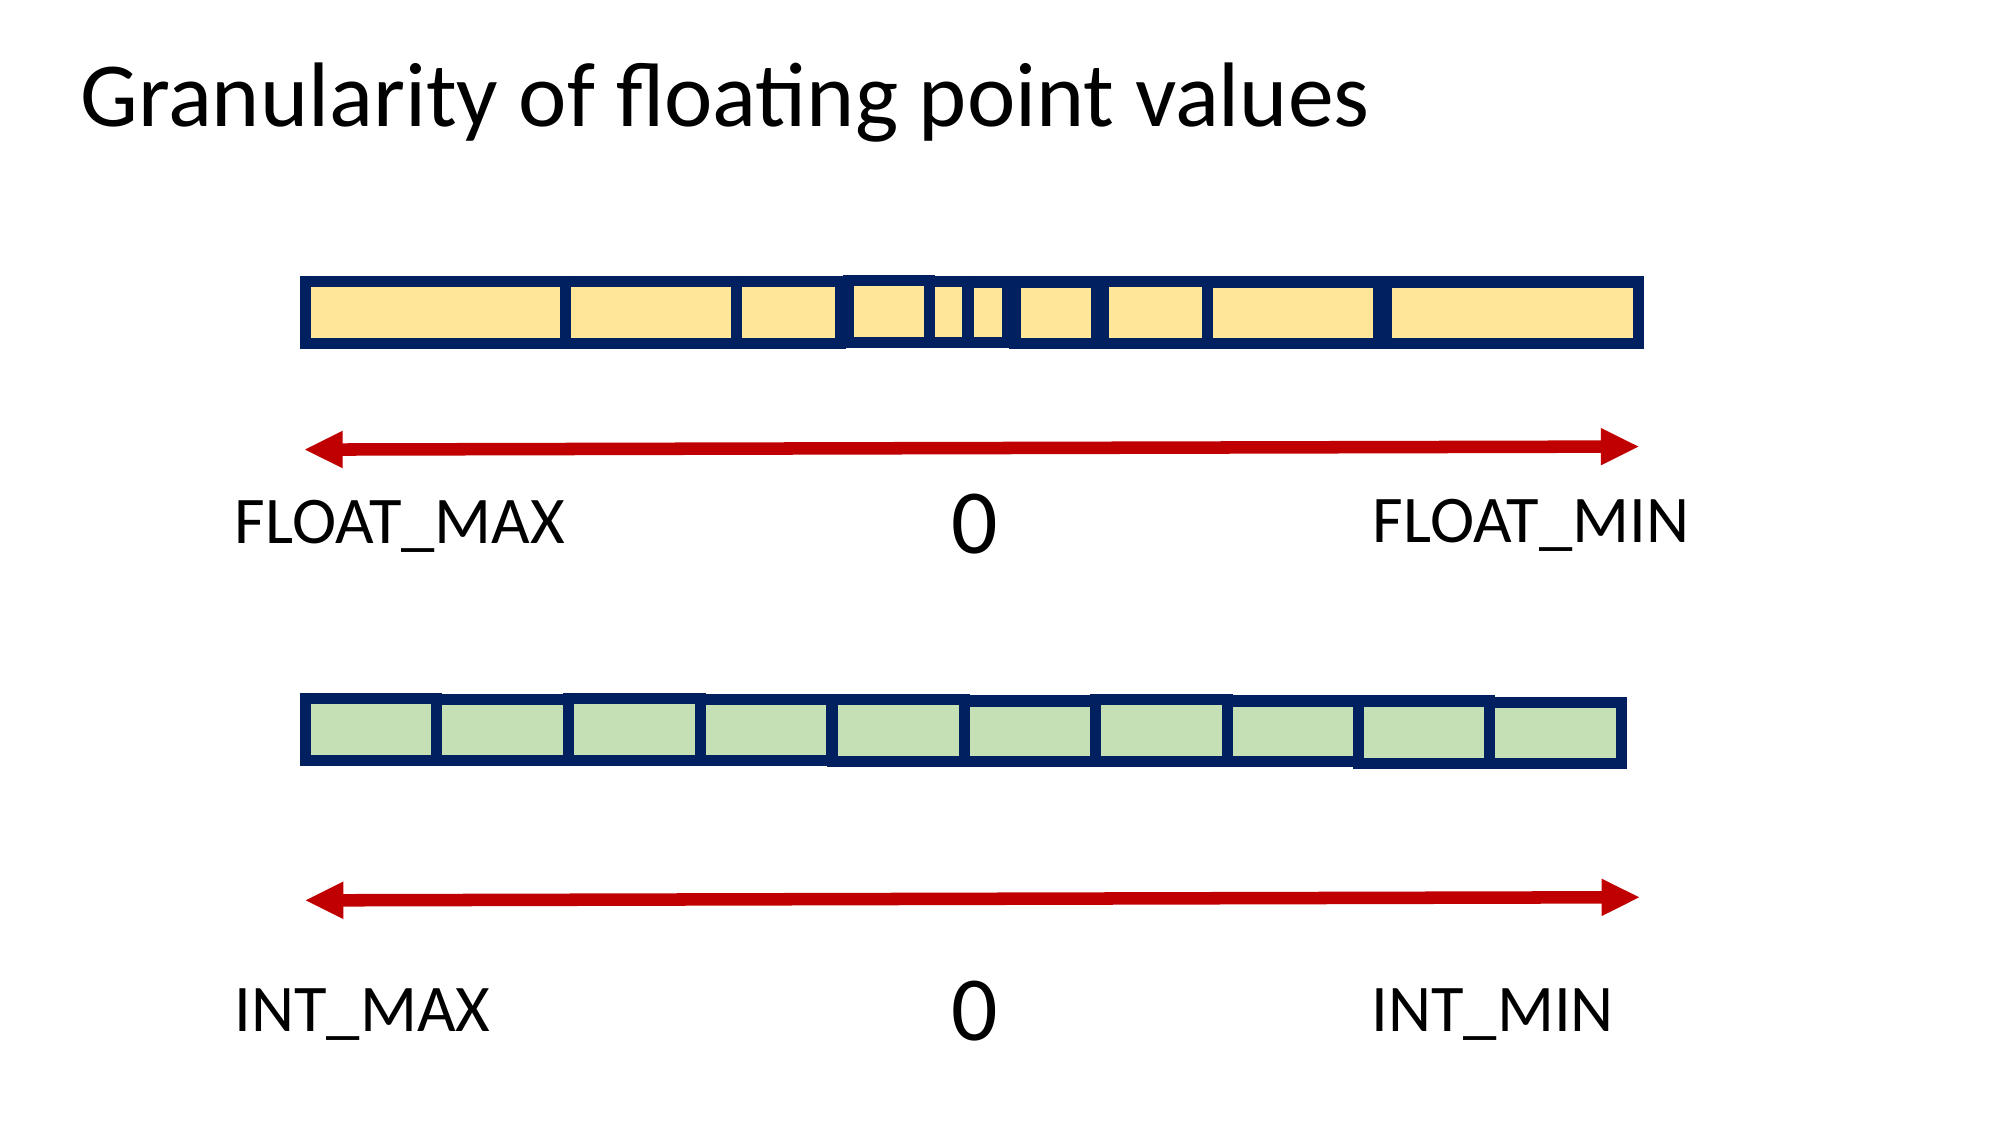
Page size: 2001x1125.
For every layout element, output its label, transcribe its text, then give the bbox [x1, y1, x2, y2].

table_header [1101, 705, 1222, 756]
table_header [1021, 288, 1091, 338]
table_header [311, 704, 431, 755]
table_header [1392, 288, 1633, 338]
text_box Granularity of floating point values [65, 27, 1550, 152]
table_header [970, 707, 1090, 756]
table_header [1364, 707, 1484, 758]
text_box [305, 897, 1640, 901]
table_header [854, 286, 924, 337]
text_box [305, 446, 1639, 450]
table_header [935, 287, 962, 337]
table_header [838, 705, 959, 756]
table_header [742, 287, 835, 338]
text_box 0 [936, 941, 1078, 1067]
table_header [442, 705, 563, 755]
table_header [973, 288, 1002, 337]
table_header [1495, 708, 1616, 758]
table_header [311, 287, 560, 338]
table_header [1233, 707, 1353, 756]
text_box 0 [936, 454, 1078, 579]
table_header [1109, 287, 1202, 338]
table_header [1213, 288, 1373, 338]
text_box INT_MIN [1356, 956, 1770, 1052]
table_header [706, 705, 826, 755]
text_box FLOAT_MIN [1357, 468, 1845, 564]
table_header [571, 287, 731, 338]
text_box FLOAT_MAX [220, 469, 930, 565]
table_header [574, 704, 695, 755]
text_box INT_MAX [220, 957, 930, 1052]
